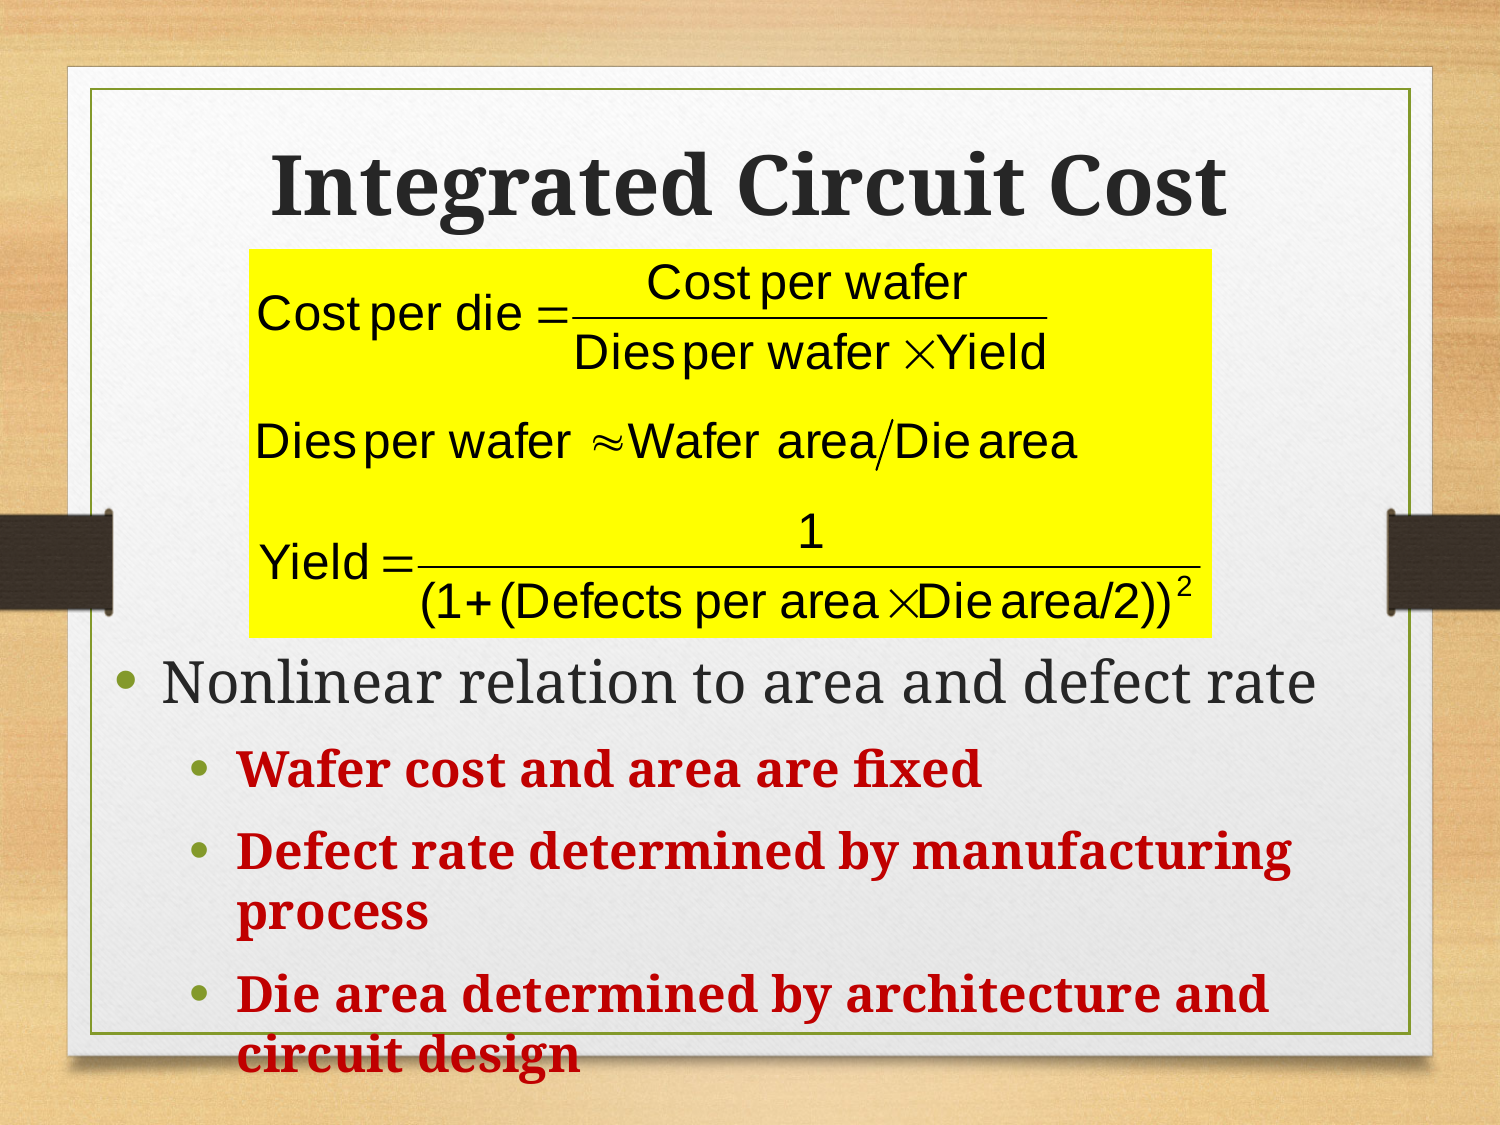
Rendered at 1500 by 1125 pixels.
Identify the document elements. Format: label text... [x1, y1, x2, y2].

title Integrated Circuit Cost [99, 75, 1400, 289]
list Nonlinear relation to area and defect rate Wafer cost and area are fixed Defect rate determined by manufacturing process Die area determined by architecture and circuit design [99, 637, 1457, 1004]
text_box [249, 249, 1212, 638]
picture [0, 0, 1500, 1125]
